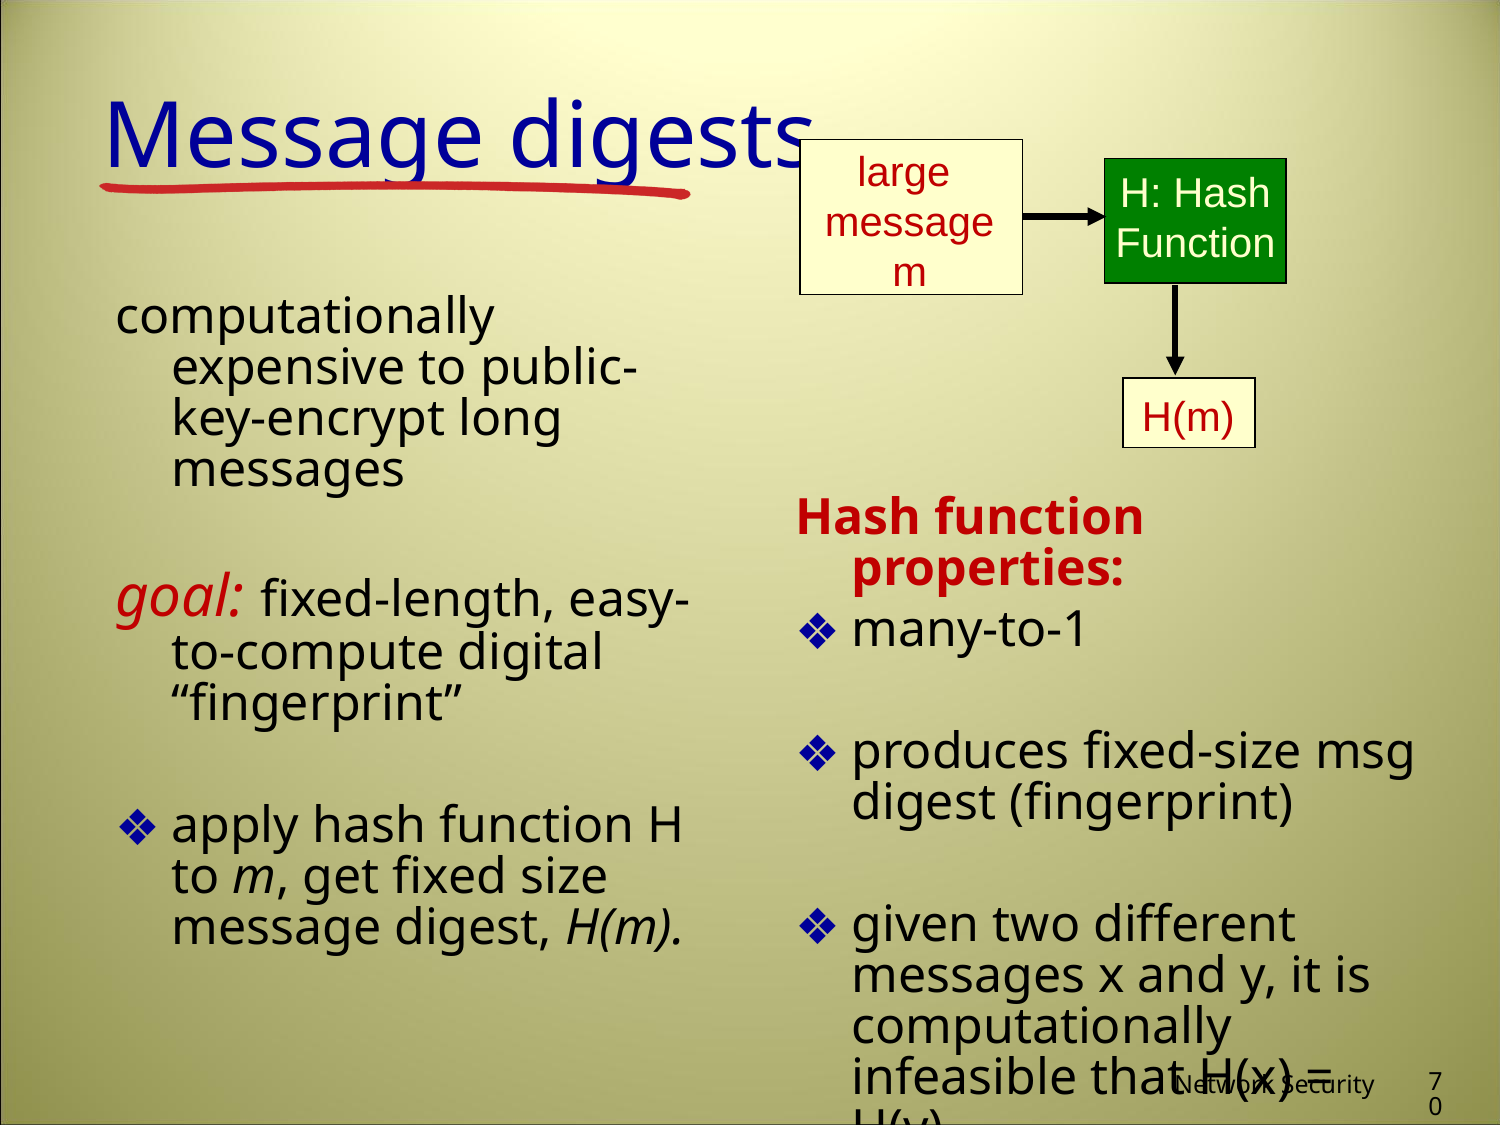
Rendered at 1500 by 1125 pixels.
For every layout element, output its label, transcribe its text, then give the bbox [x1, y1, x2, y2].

text_box Network Security [914, 1060, 1390, 1108]
text_box H: Hash Function [1097, 157, 1294, 273]
title Message digests [87, 37, 1363, 225]
text_box large message m [799, 137, 1020, 303]
list computationally expensive to public-key-encrypt long messages goal: fixed-length, easy- to-compute digital “fingerprint” apply hash function H to m, get fixed size message digest, H(m). [100, 285, 743, 930]
text_box H(m) [1115, 381, 1262, 447]
list Hash function properties: many-to-1 produces fixed-size msg digest (fingerprint) given two different messages x and y, it is computationally infeasible that H(x) = H(y) [780, 486, 1444, 1066]
picture [0, 0, 1500, 1125]
text_box [1104, 273, 1287, 283]
